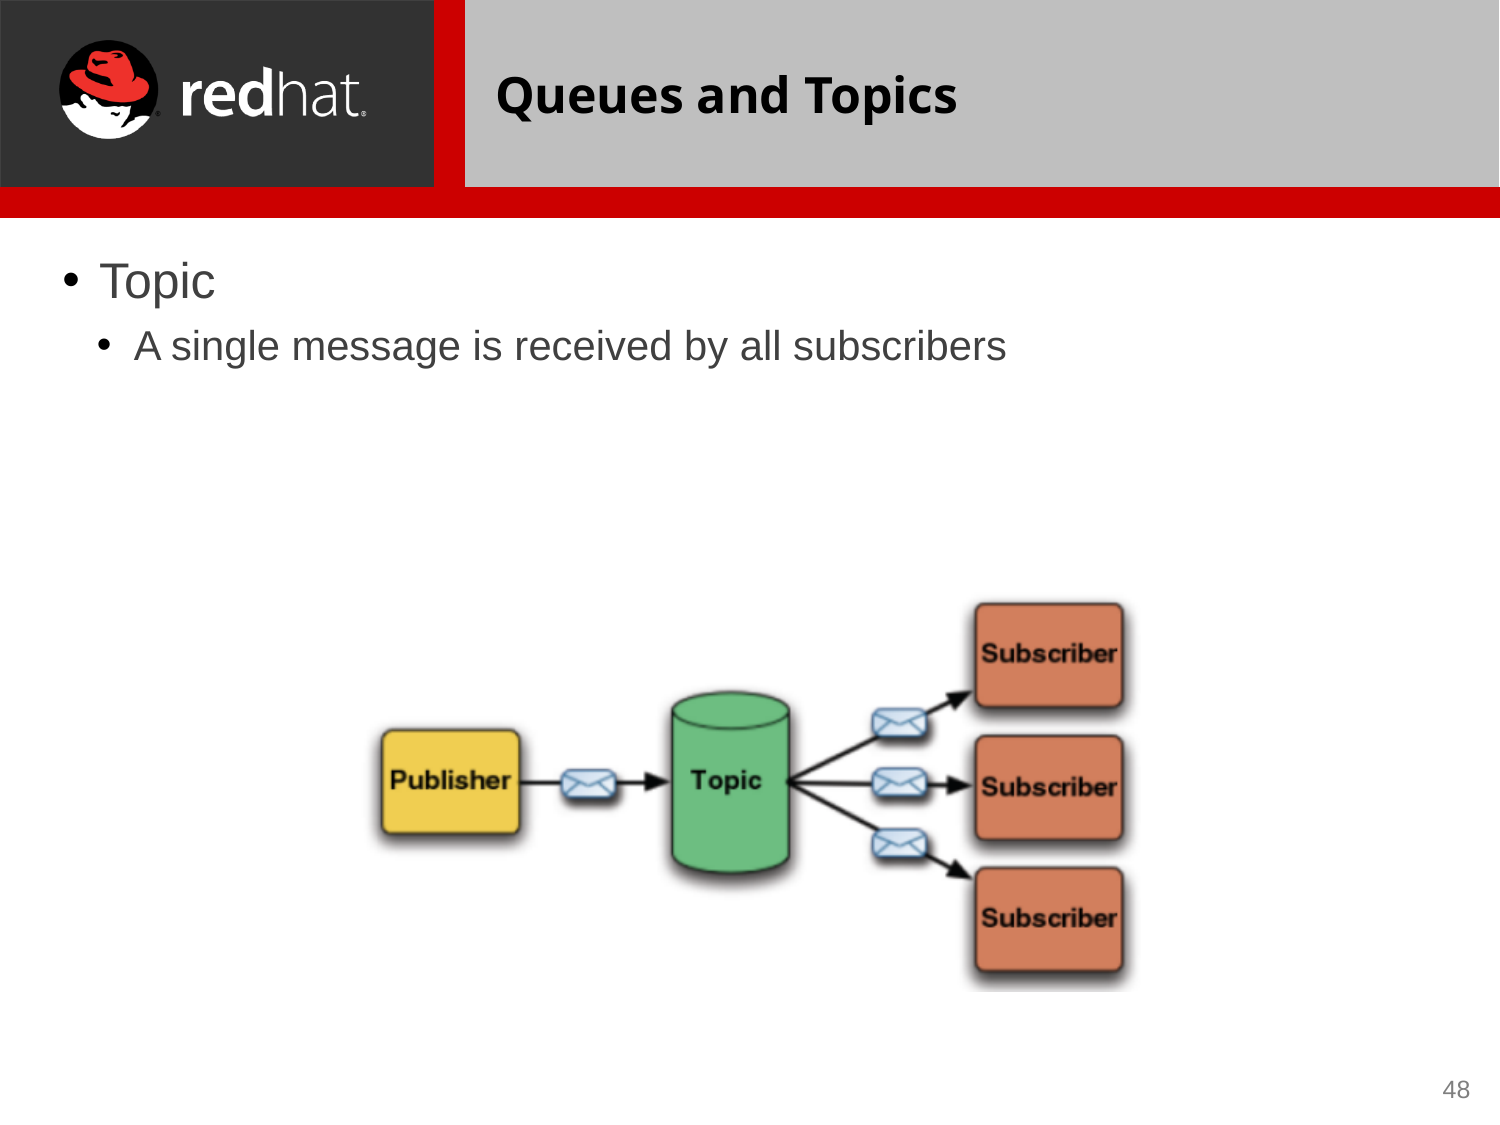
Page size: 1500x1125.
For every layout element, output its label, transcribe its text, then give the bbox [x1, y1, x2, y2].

picture [37, 37, 388, 143]
slide_number 48 [1317, 1066, 1486, 1112]
title Queues and Topics [465, 0, 1500, 188]
list Topic A single message is received by all subscribers [52, 247, 1447, 1045]
picture [359, 584, 1141, 992]
